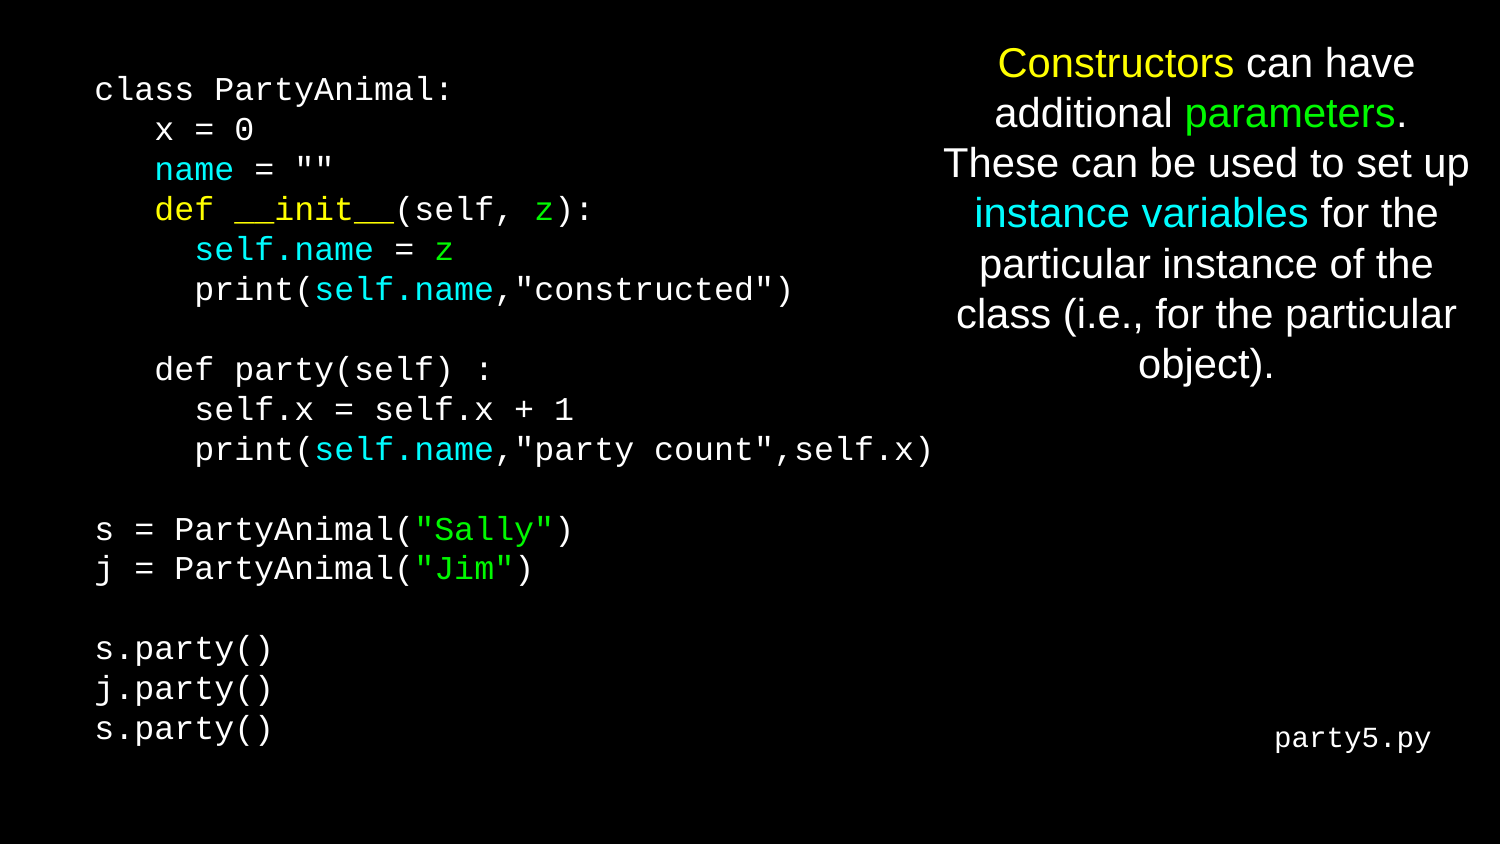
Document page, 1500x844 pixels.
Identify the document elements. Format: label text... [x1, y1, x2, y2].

text_box party5.py [1259, 710, 1447, 761]
text_box Constructors can have additional parameters. These can be used to set up instance variables for the particular instance of the class (i.e., for the particular object). [1016, 28, 1477, 395]
text_box class PartyAnimal: x = 0 name = "" def __init__(self, z): self.name = z print(self.name,"constructed") def party(self) : self.x = self.x + 1 print(self.name,"party count",self.x) s = PartyAnimal("Sally") j = PartyAnimal("Jim") s.party() j.party() s.party() [90, 28, 1016, 786]
